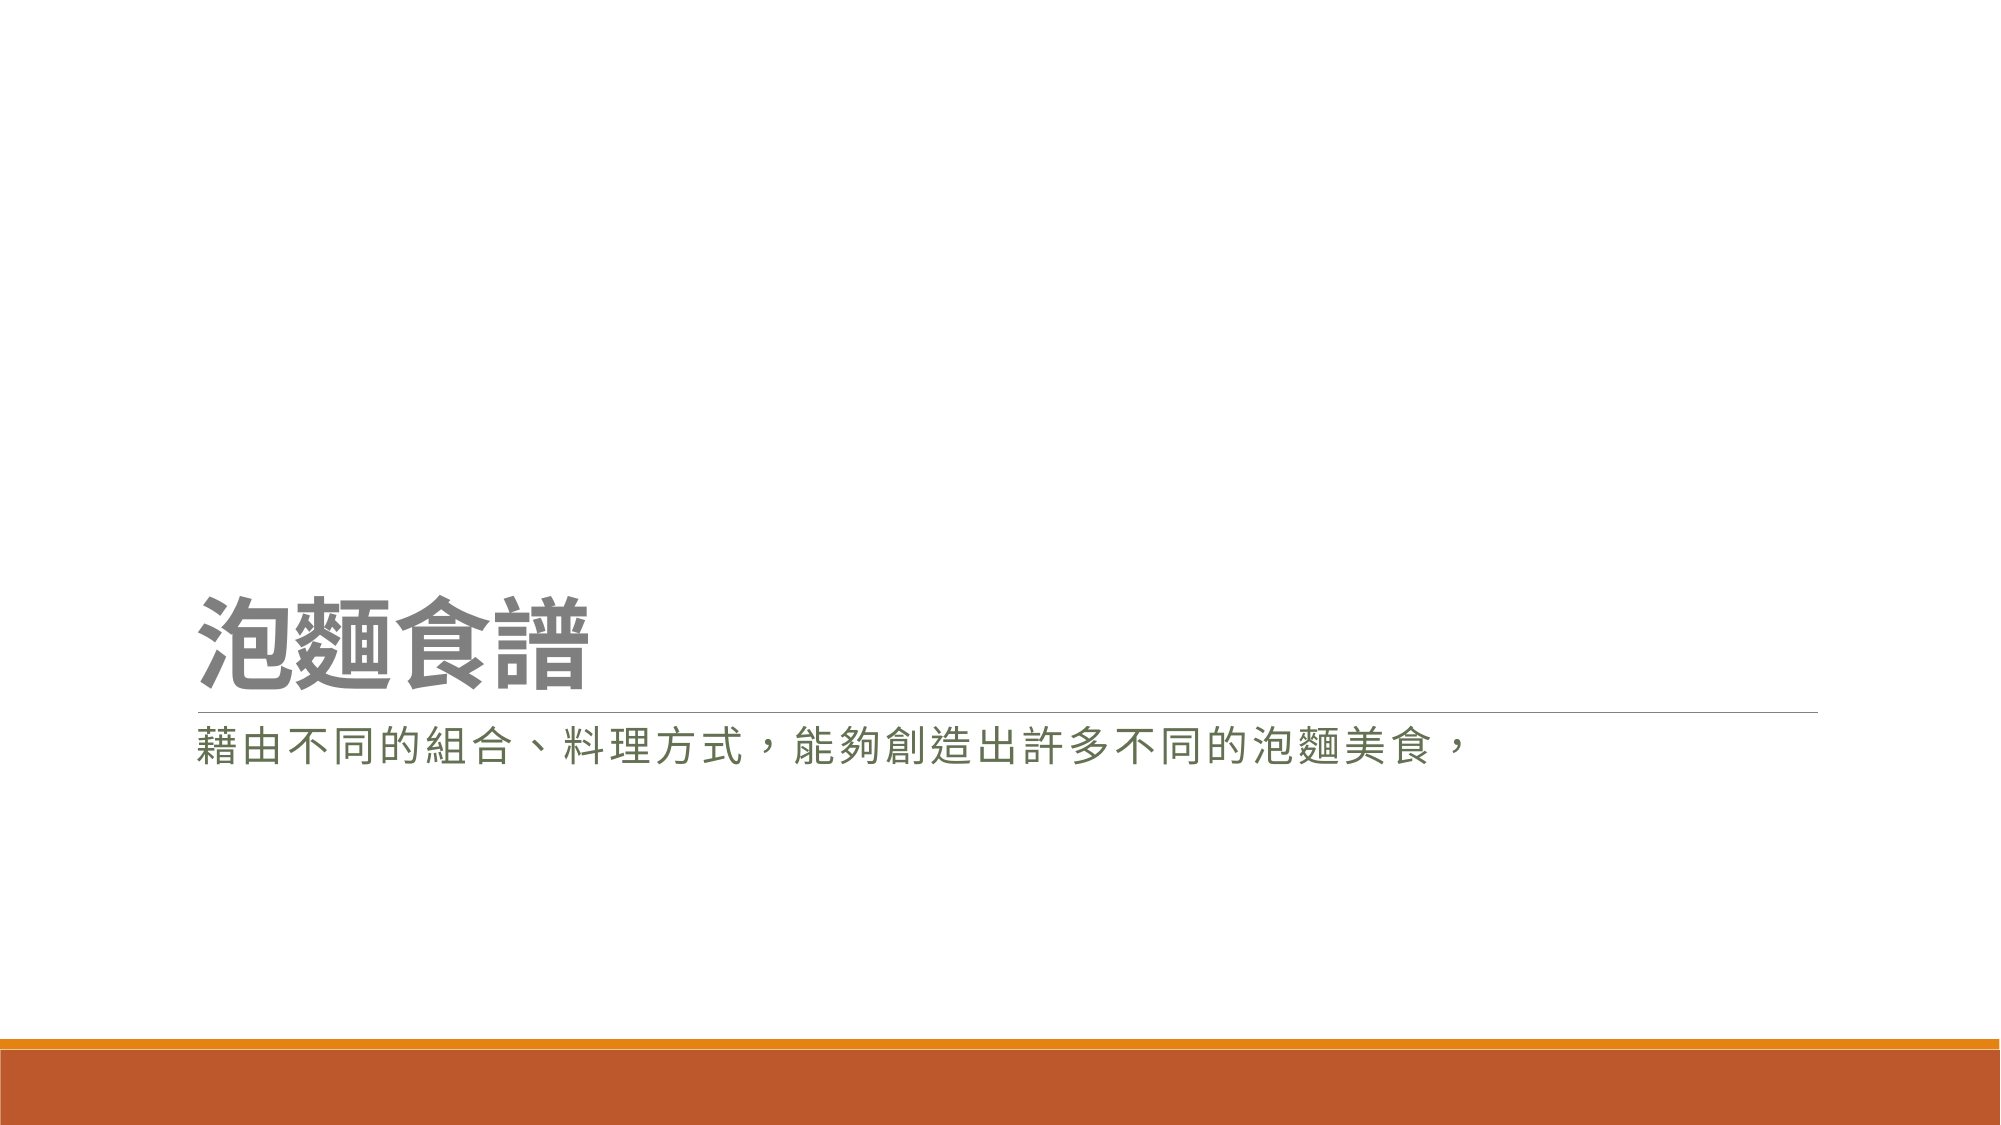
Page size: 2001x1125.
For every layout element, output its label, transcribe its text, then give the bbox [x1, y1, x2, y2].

title 泡麵食譜 [180, 124, 1830, 710]
list 藉由不同的組合、料理方式，能夠創造出許多不同的泡麵美食， [180, 717, 1831, 1017]
